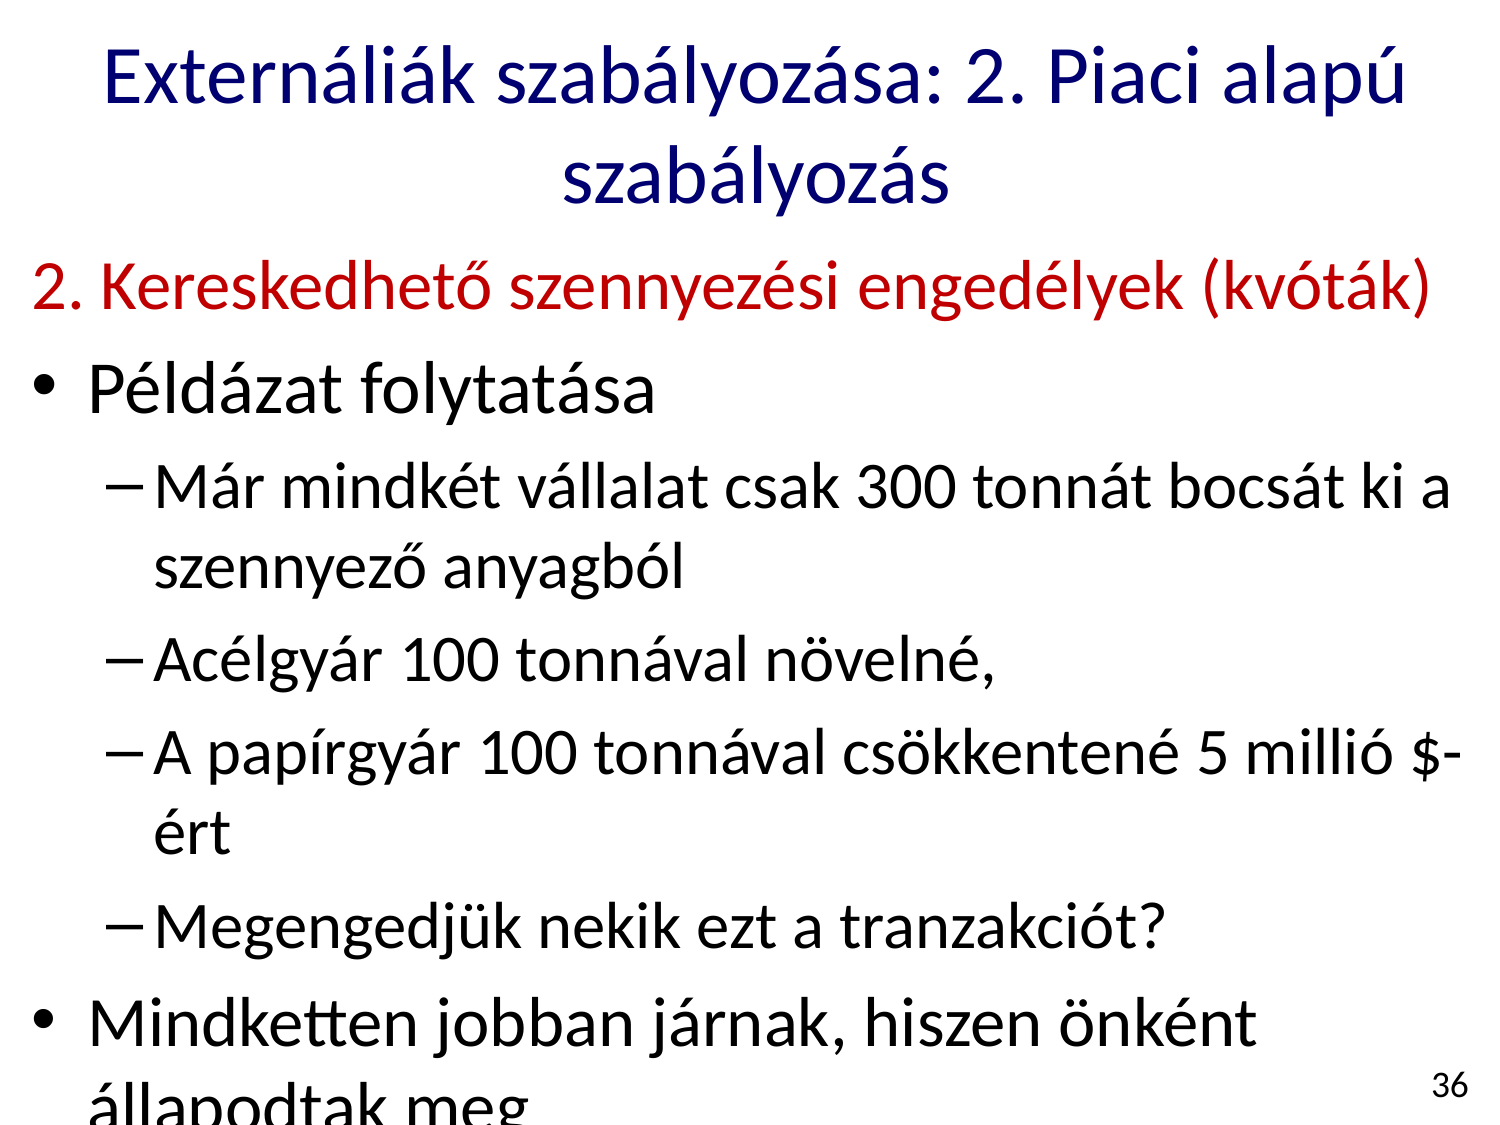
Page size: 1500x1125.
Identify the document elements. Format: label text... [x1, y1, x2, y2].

list 2. Kereskedhető szennyezési engedélyek (kvóták) Példázat folytatása Már mindkét vállalat csak 300 tonnát bocsát ki a szennyező anyagból Acélgyár 100 tonnával növelné, A papírgyár 100 tonnával csökkentené 5 millió $-ért Megengedjük nekik ezt a tranzakciót? Mindketten jobban járnak, hiszen önként állapodtak meg Az összes szennyezés ugyanannyi marad [16, 230, 1500, 1031]
title Externáliák szabályozása: 2. Piaci alapú szabályozás [37, 12, 1475, 138]
text_box 36 [1400, 1052, 1500, 1113]
